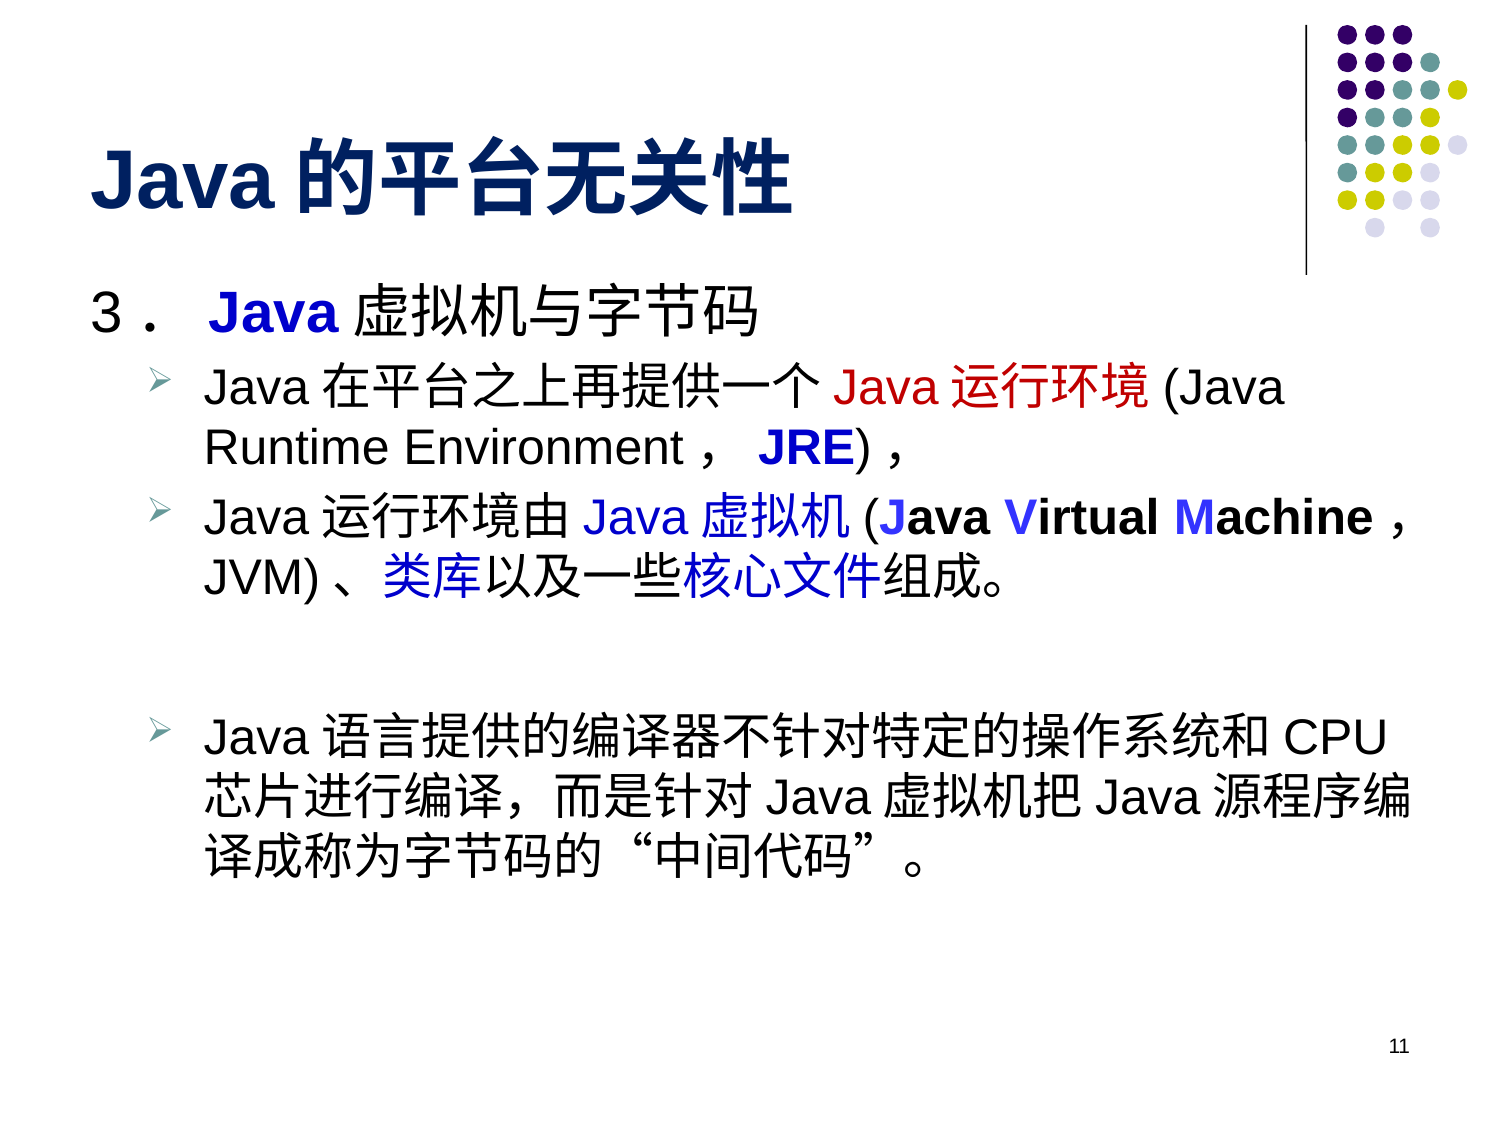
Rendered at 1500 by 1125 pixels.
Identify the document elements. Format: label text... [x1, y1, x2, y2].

title Java的平台无关性 [74, 19, 1313, 233]
slide_number 11 [1074, 1024, 1426, 1101]
list 3．Java虚拟机与字节码 Java在平台之上再提供一个Java运行环境(Java Runtime Environment，JRE)， Java运行环境由Java虚拟机(Java Virtual Machine，JVM)、类库以及一些核心文件组成。 Java语言提供的编译器不针对特定的操作系统和CPU芯片进行编译，而是针对Java虚拟机把Java源程序编译成称为字节码的“中间代码”。 [74, 266, 1459, 1006]
